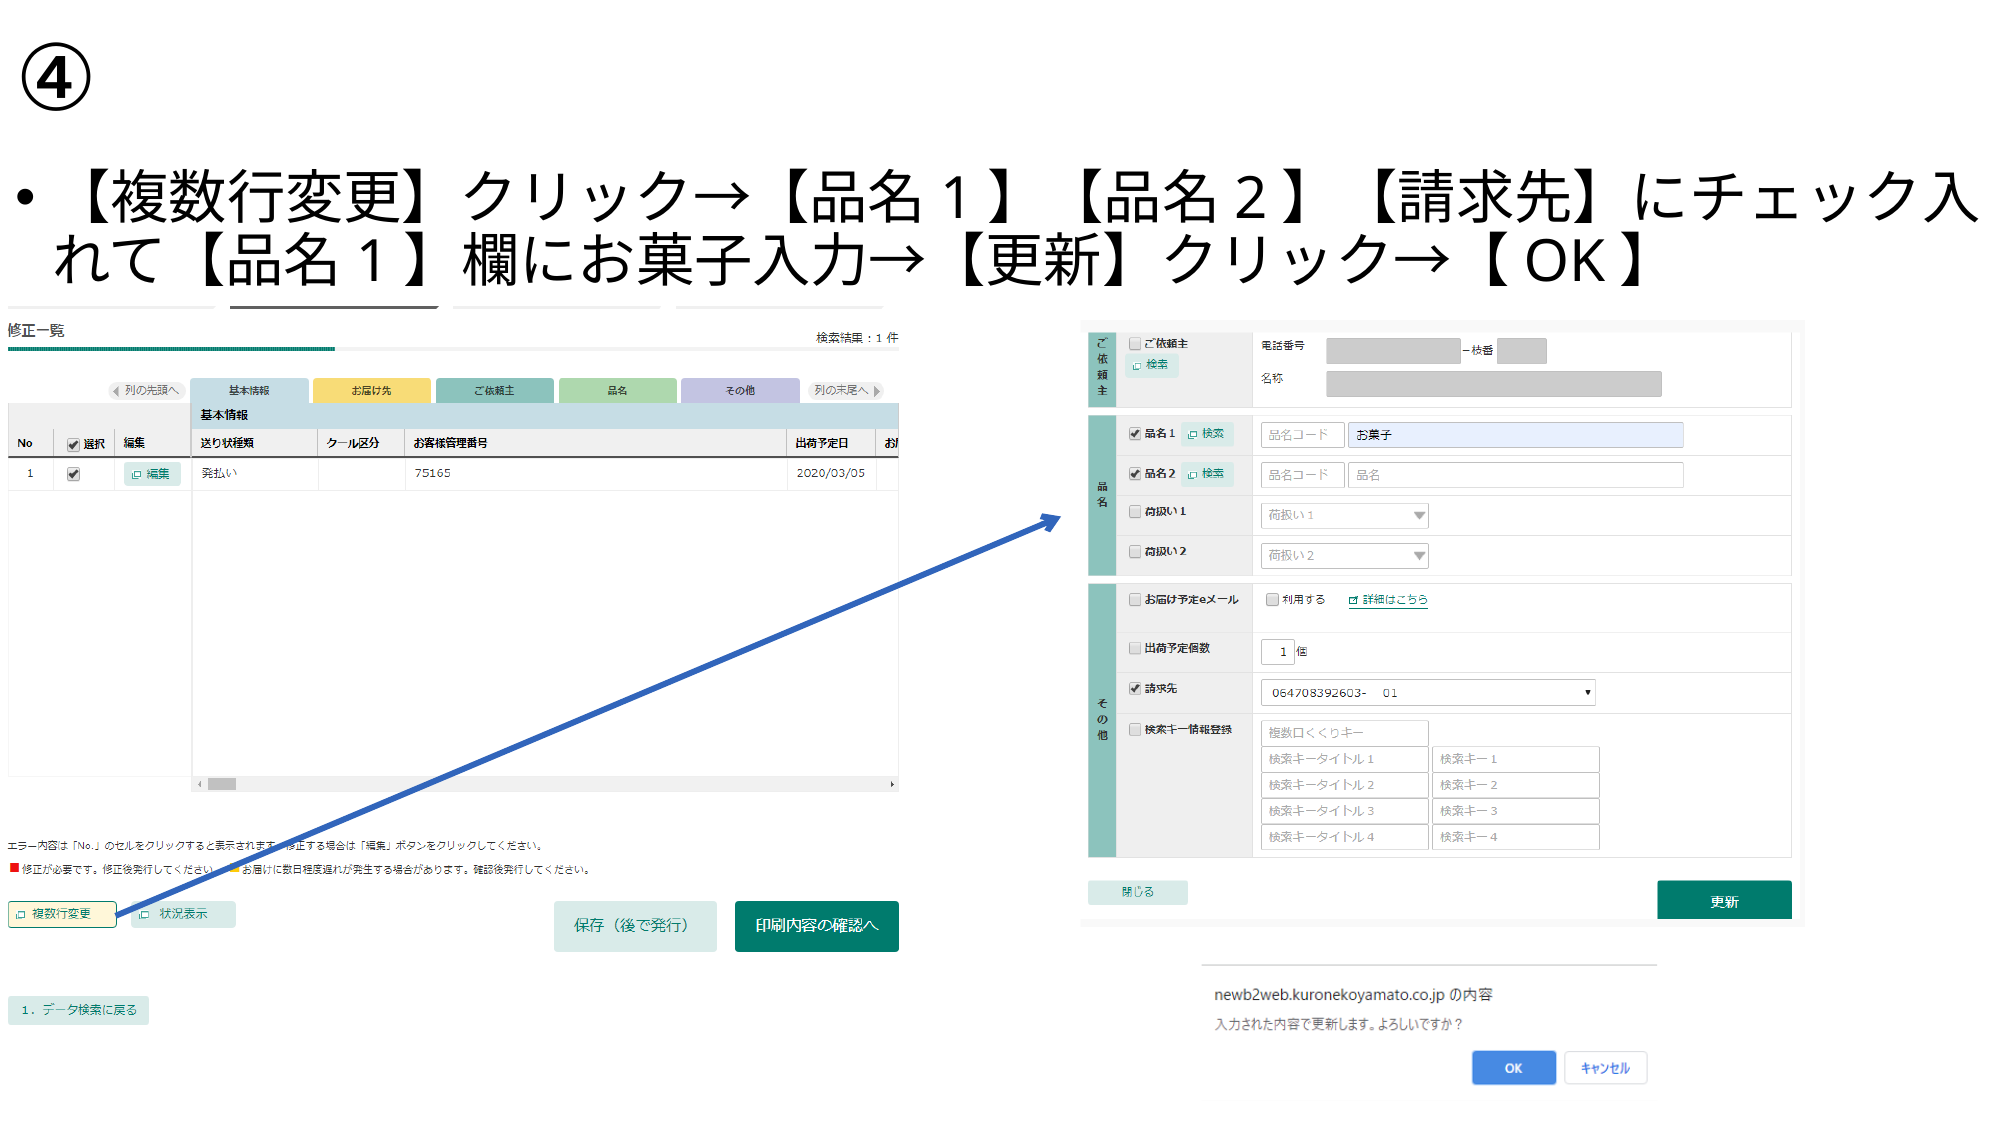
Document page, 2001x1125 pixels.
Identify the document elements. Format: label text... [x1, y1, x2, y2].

picture [1080, 320, 1805, 927]
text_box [115, 516, 1061, 916]
list 【複数行変更】クリック→【品名1】【品名2】【請求先】にチェック入れて【品名1】欄にお菓子入力→【更新】クリック→【OK】 [0, 160, 2000, 307]
picture [0, 306, 920, 1041]
title ④ [0, 0, 1863, 160]
picture [1201, 963, 1658, 1101]
